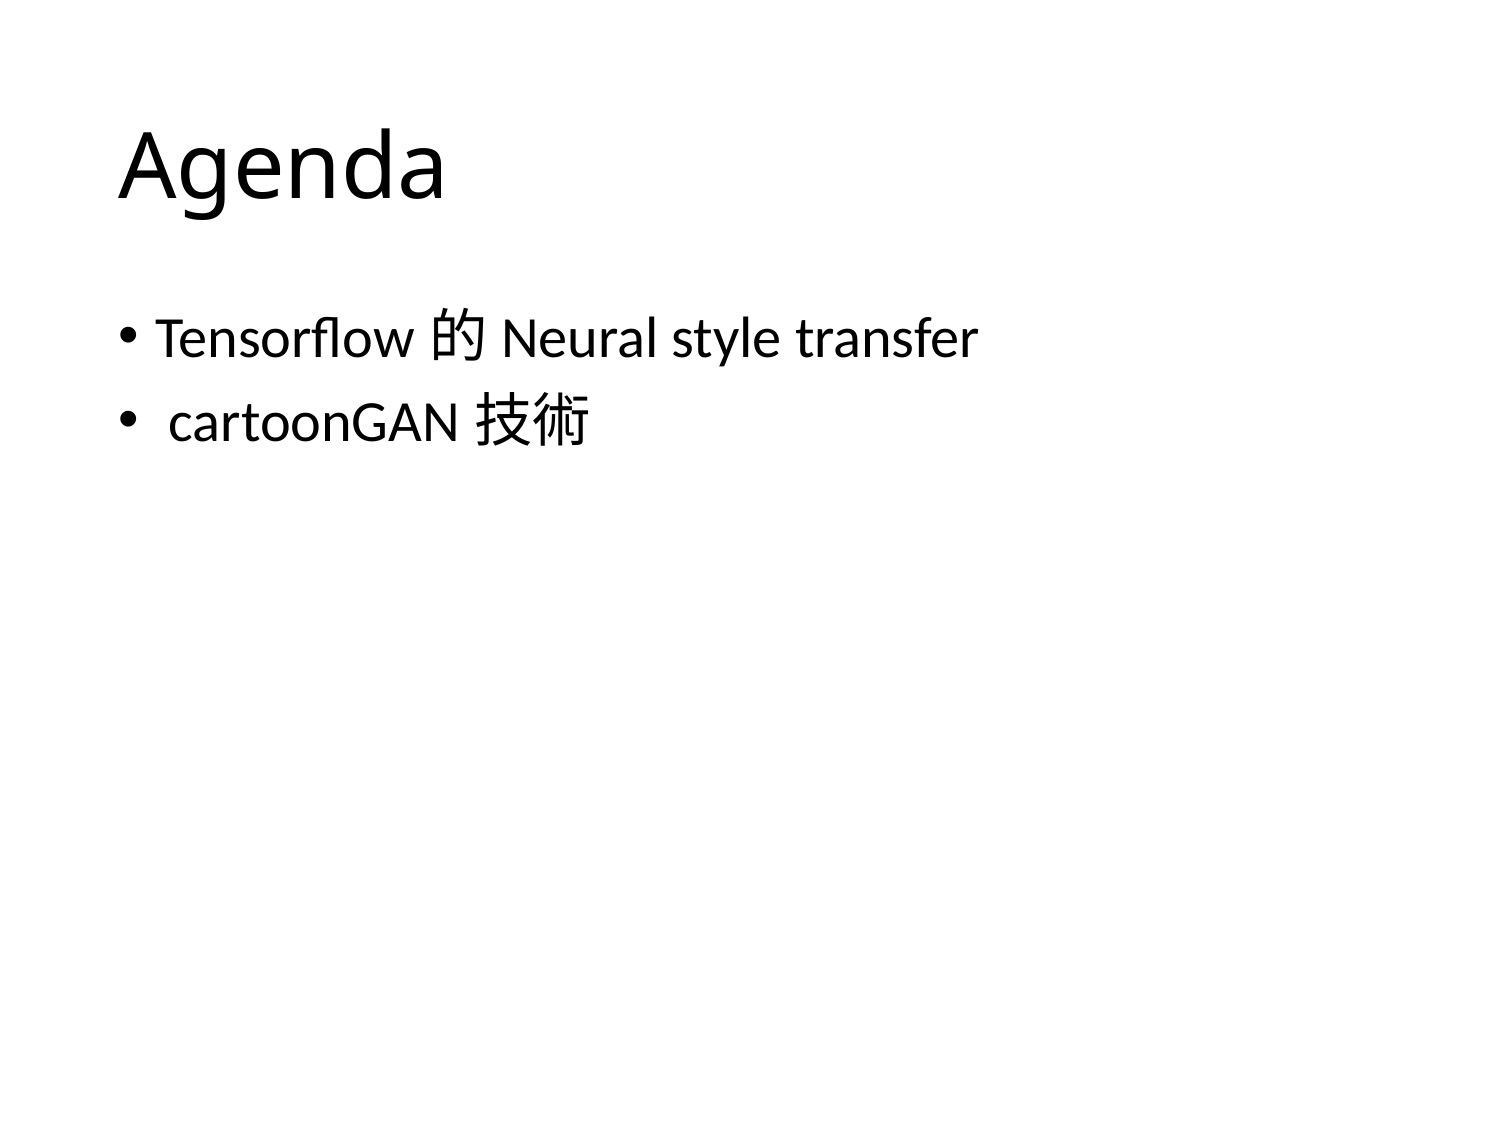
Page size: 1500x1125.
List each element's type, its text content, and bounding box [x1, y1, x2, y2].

title Agenda [103, 59, 1397, 278]
list Tensorflow的Neural style transfer cartoonGAN技術 [103, 299, 1397, 1014]
